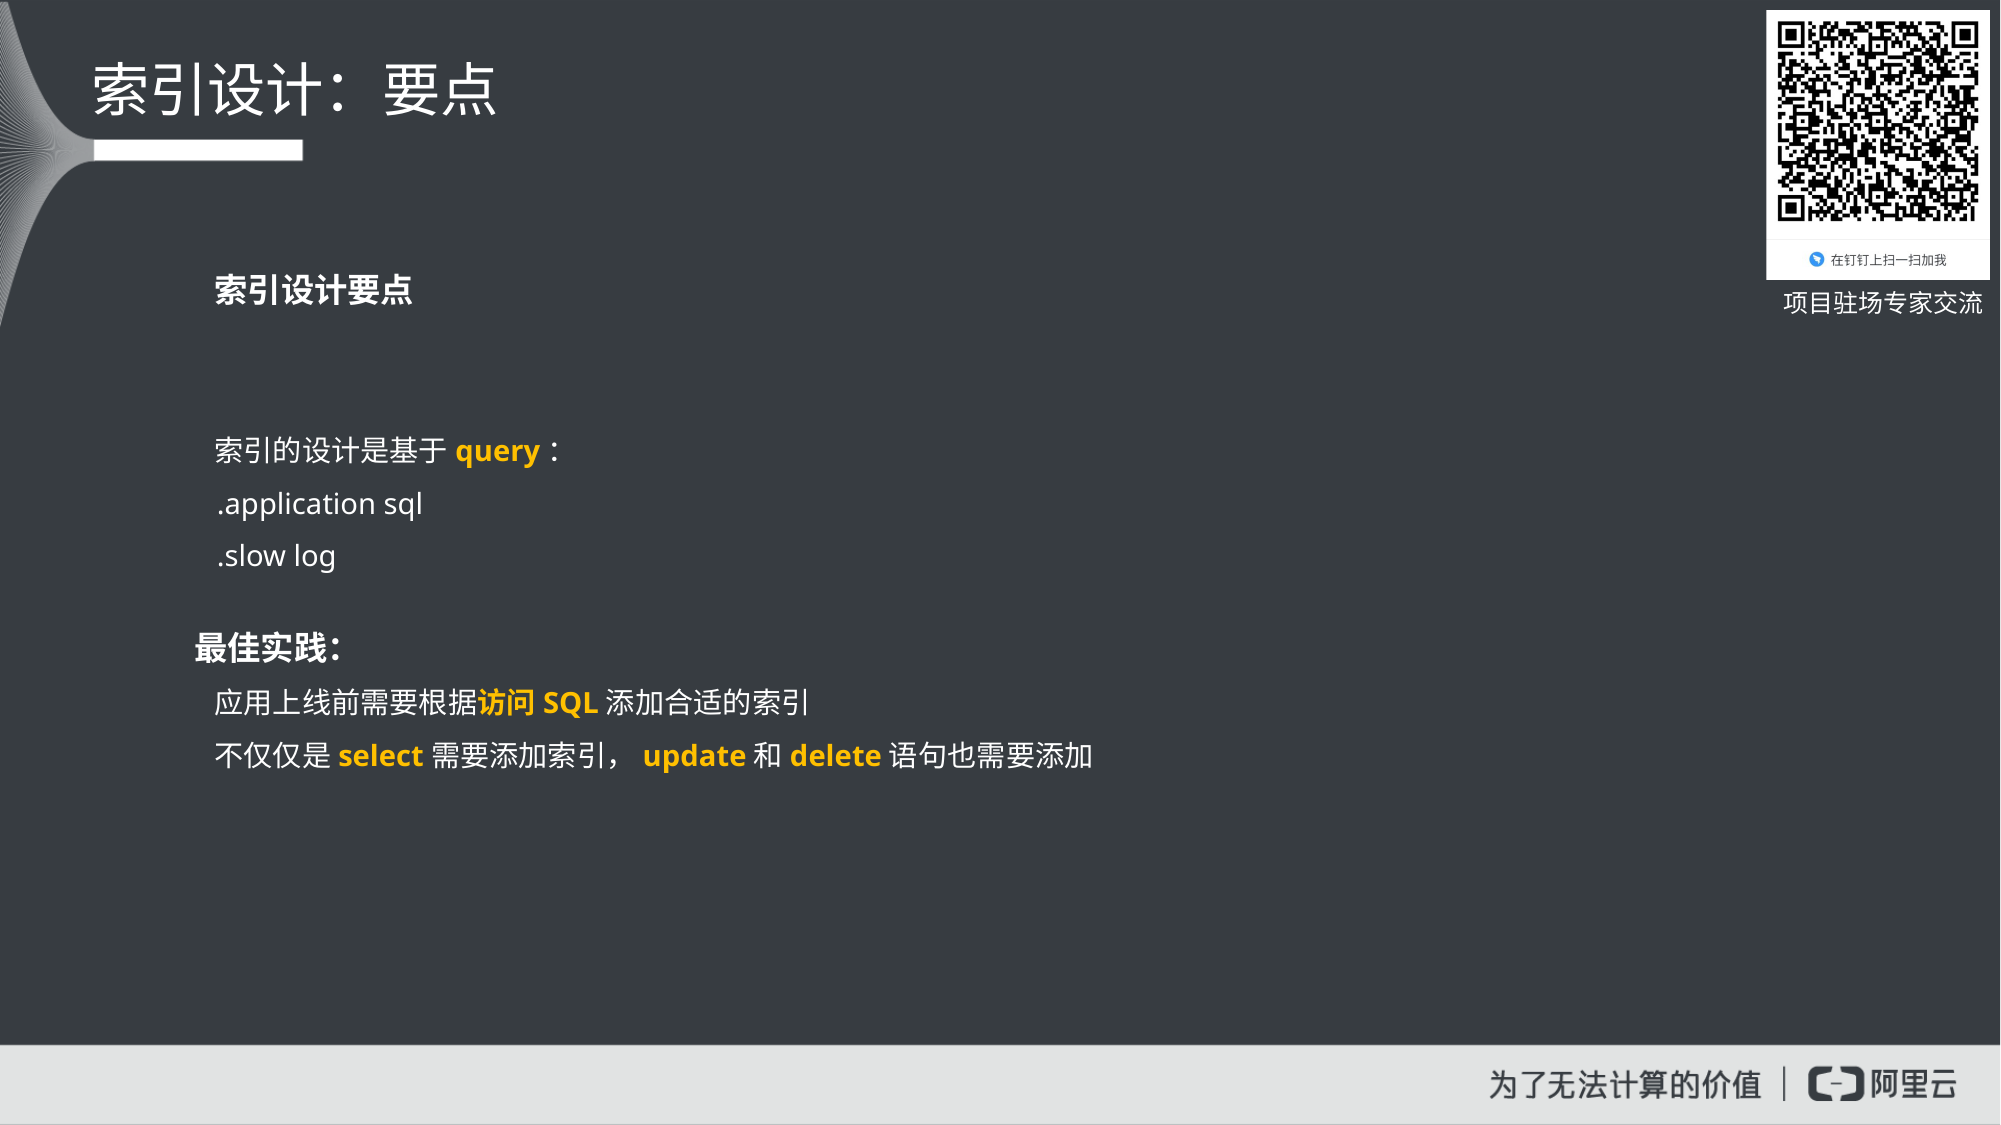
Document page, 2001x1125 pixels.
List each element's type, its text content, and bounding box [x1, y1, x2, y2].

picture [0, 0, 2001, 1125]
text_box 索引设计要点 [200, 262, 1346, 317]
text_box 索引设计：要点 [76, 46, 1380, 131]
text_box 索引的设计是基于query： .application sql .slow log 最佳实践： 应用上线前需要根据访问SQL添加合适的索引 不仅仅是select需要添加索引，update和delete语句也需要添加 [179, 407, 1109, 902]
text_box 项目驻场专家交流 [1757, 280, 1999, 325]
